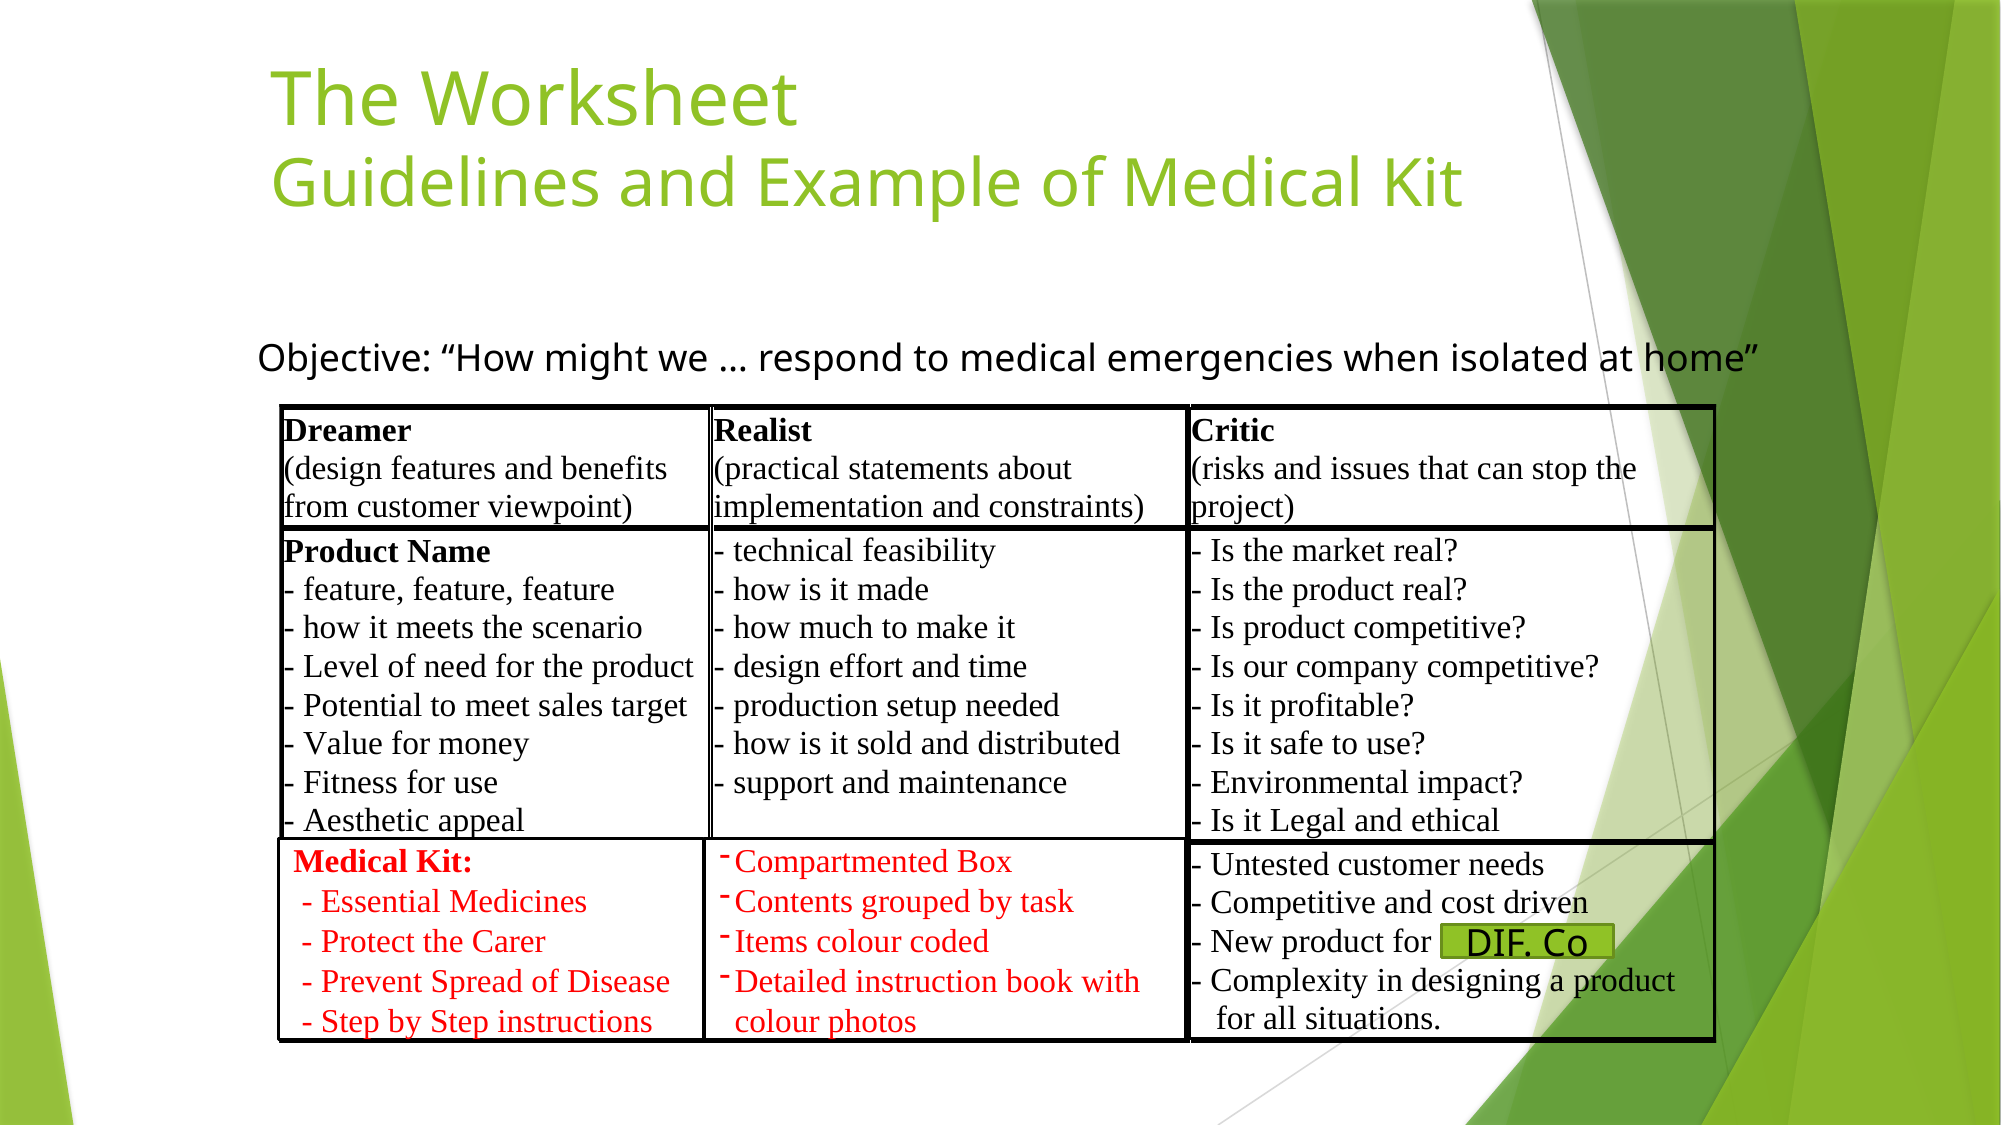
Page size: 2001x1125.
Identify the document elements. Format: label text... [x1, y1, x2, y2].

text_box Objective: “How might we … respond to medical emergencies when isolated at home” [242, 326, 1775, 386]
picture [278, 403, 1717, 1083]
title The Worksheet Guidelines and Example of Medical Kit [255, 42, 1961, 283]
